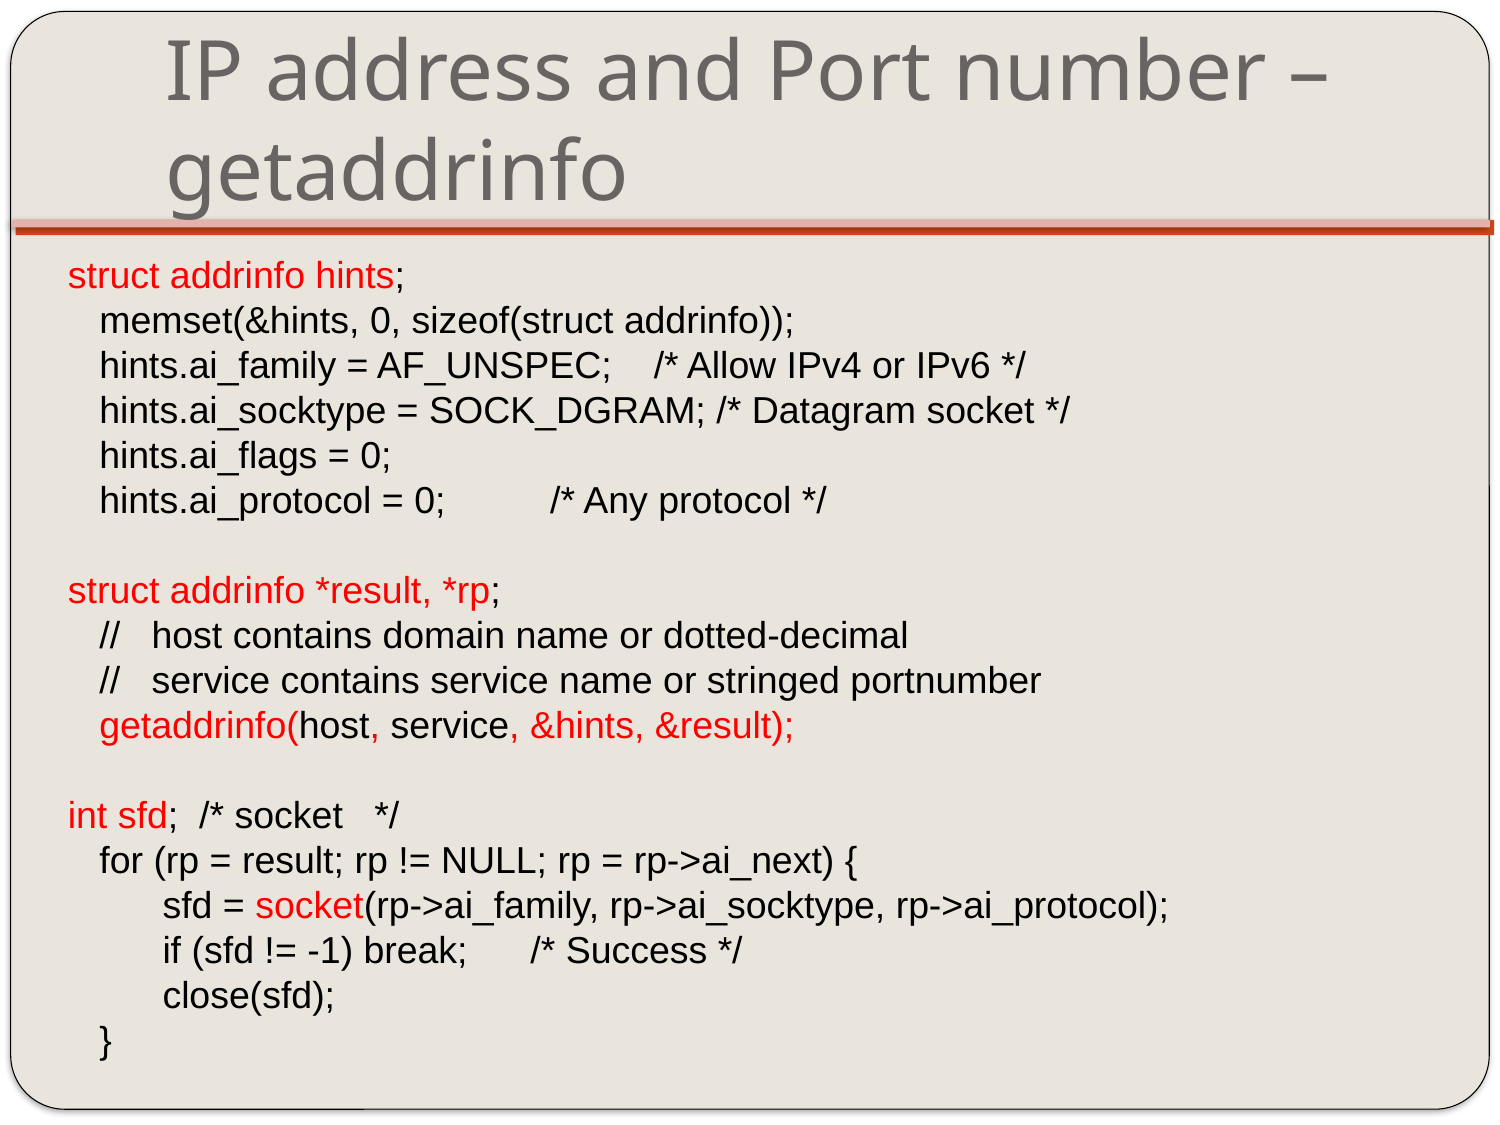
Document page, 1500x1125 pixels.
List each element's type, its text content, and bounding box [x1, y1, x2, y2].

title IP address and Port number – getaddrinfo [150, 45, 1425, 233]
text_box struct addrinfo hints; memset(&hints, 0, sizeof(struct addrinfo)); hints.ai_family = AF_UNSPEC; /* Allow IPv4 or IPv6 */ hints.ai_socktype = SOCK_DGRAM; /* Datagram socket */ hints.ai_flags = 0; hints.ai_protocol = 0; /* Any protocol */ struct addrinfo *result, *rp; // host contains domain name or dotted-decimal // service contains service name or stringed portnumber getaddrinfo(host, service, &hints, &result); int sfd; /* socket */ for (rp = result; rp != NULL; rp = rp->ai_next) { sfd = socket(rp->ai_family, rp->ai_socktype, rp->ai_protocol); if (sfd != -1) break; /* Success */ close(sfd); } [53, 243, 1400, 1069]
